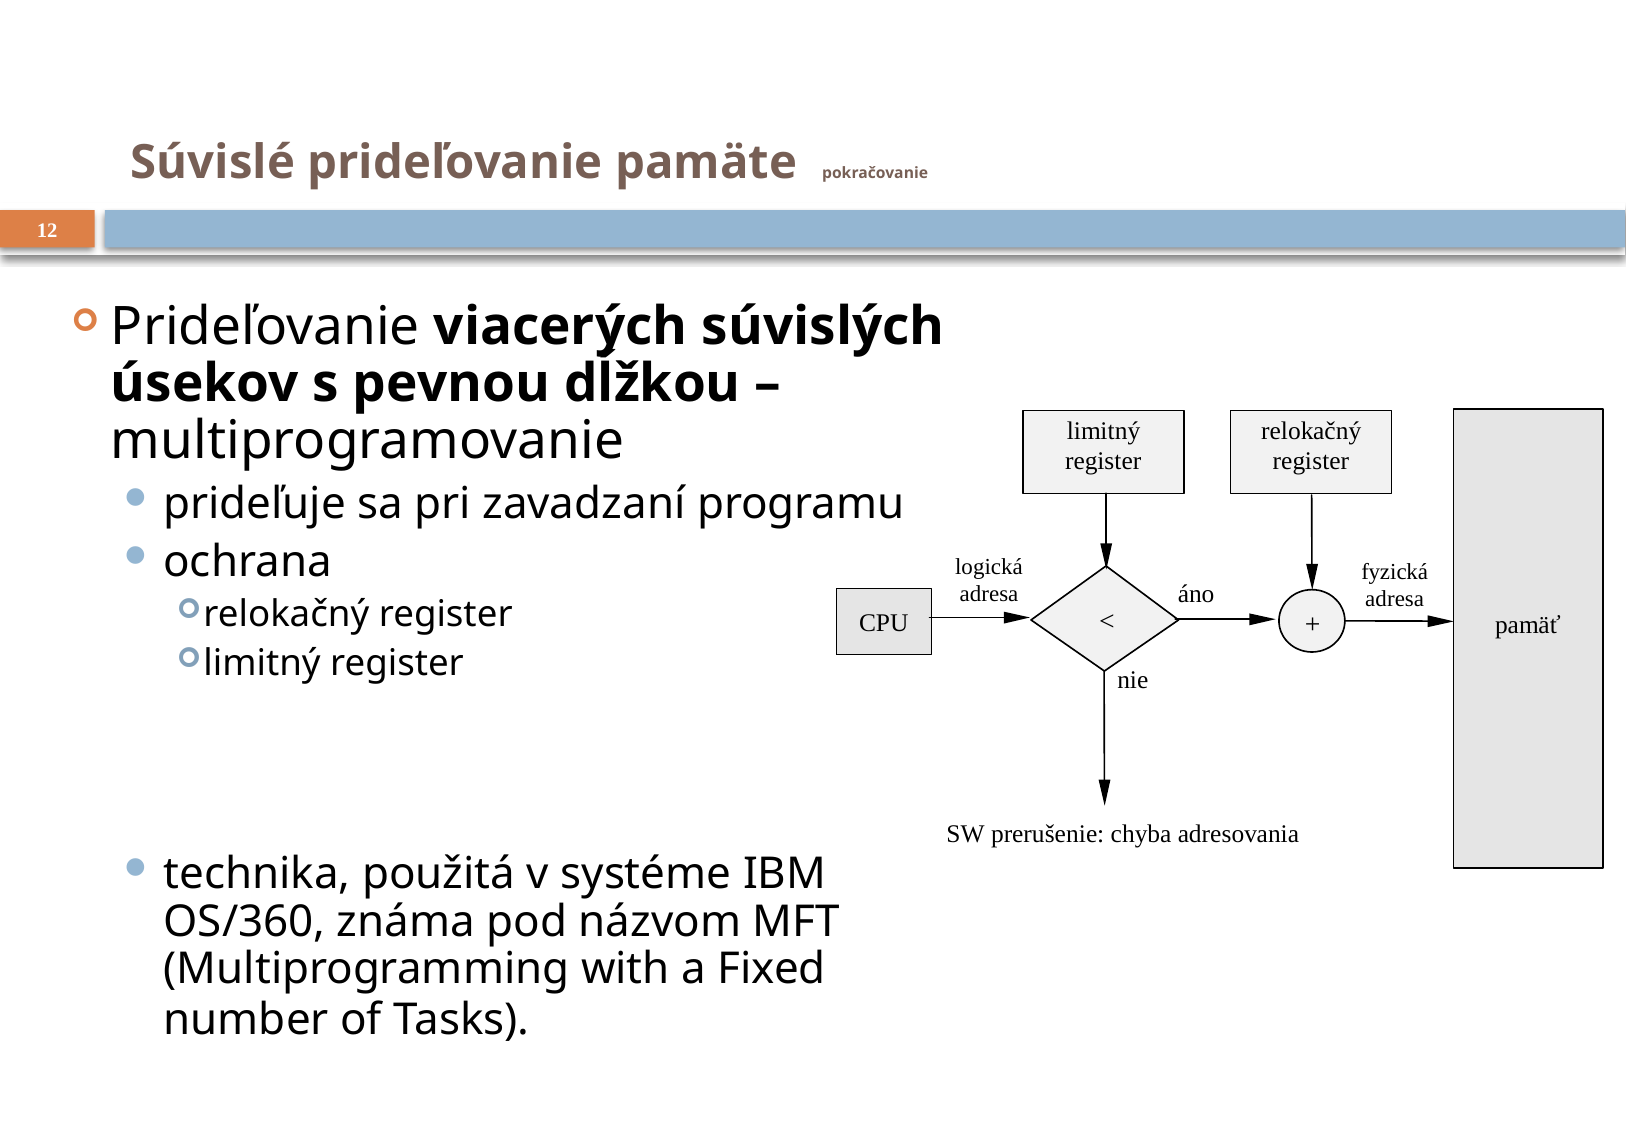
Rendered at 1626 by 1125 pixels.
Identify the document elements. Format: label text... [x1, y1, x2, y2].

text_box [835, 408, 1605, 870]
slide_number 12 [0, 208, 95, 249]
title Súvislé prideľovanie pamäte pokračovanie [103, 66, 1467, 267]
list Prideľovanie viacerých súvislých úsekov s pevnou dĺžkou – multiprogramovanie prideľuje sa pri zavadzaní programu ochrana relokačný register limitný register technika, použitá v systéme IBM OS/360, známa pod názvom MFT (Multiprogramming with a Fixed number of Tasks). [56, 290, 998, 1054]
